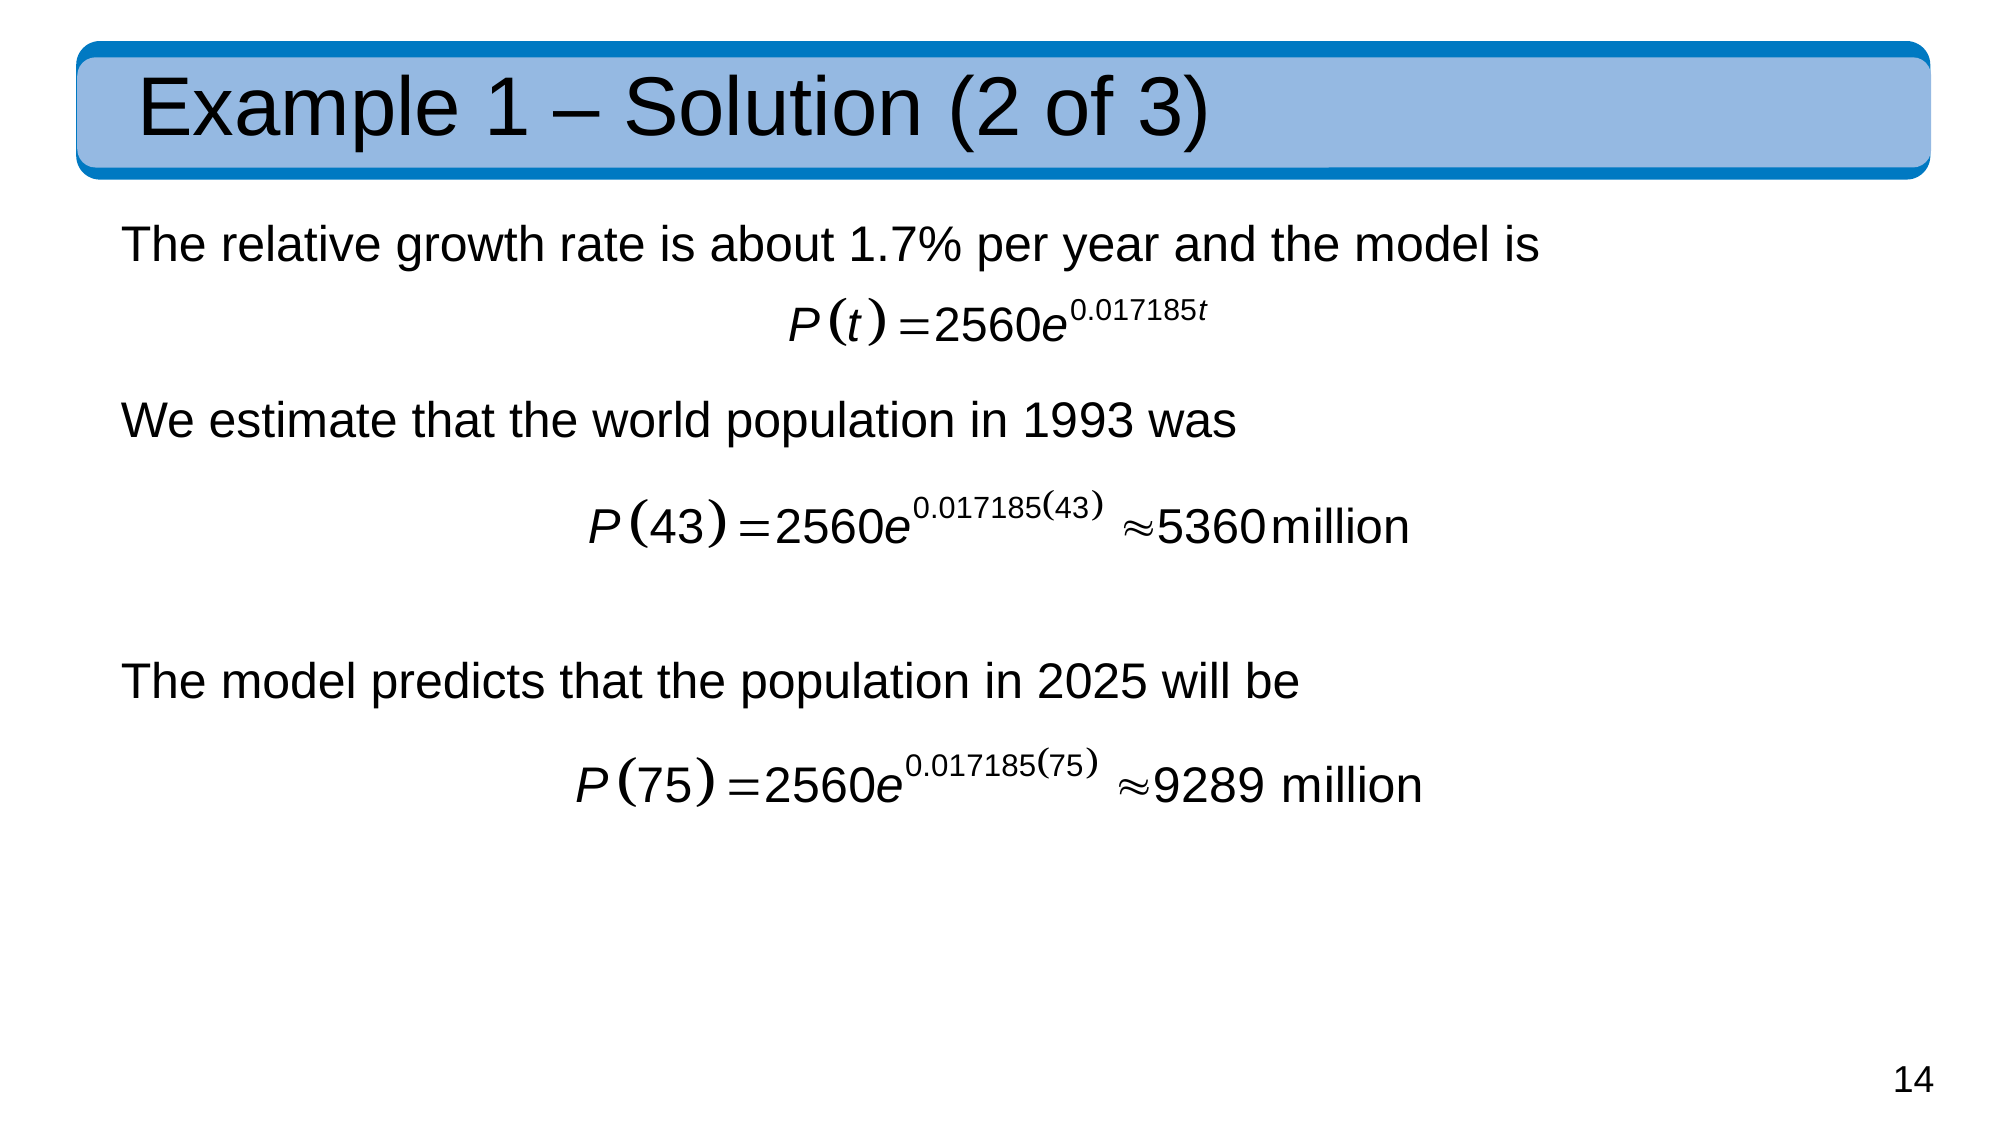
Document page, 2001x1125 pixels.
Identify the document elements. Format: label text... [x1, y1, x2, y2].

list The model predicts that the population in 2025 will be [120, 655, 1880, 712]
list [573, 743, 1426, 826]
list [586, 486, 1414, 567]
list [786, 291, 1213, 364]
title Example 1 – Solution (2 of 3) [137, 63, 1863, 157]
list The relative growth rate is about 1.7% per year and the model is [120, 211, 1880, 273]
list We estimate that the world population in 19 93 was [120, 394, 1879, 454]
